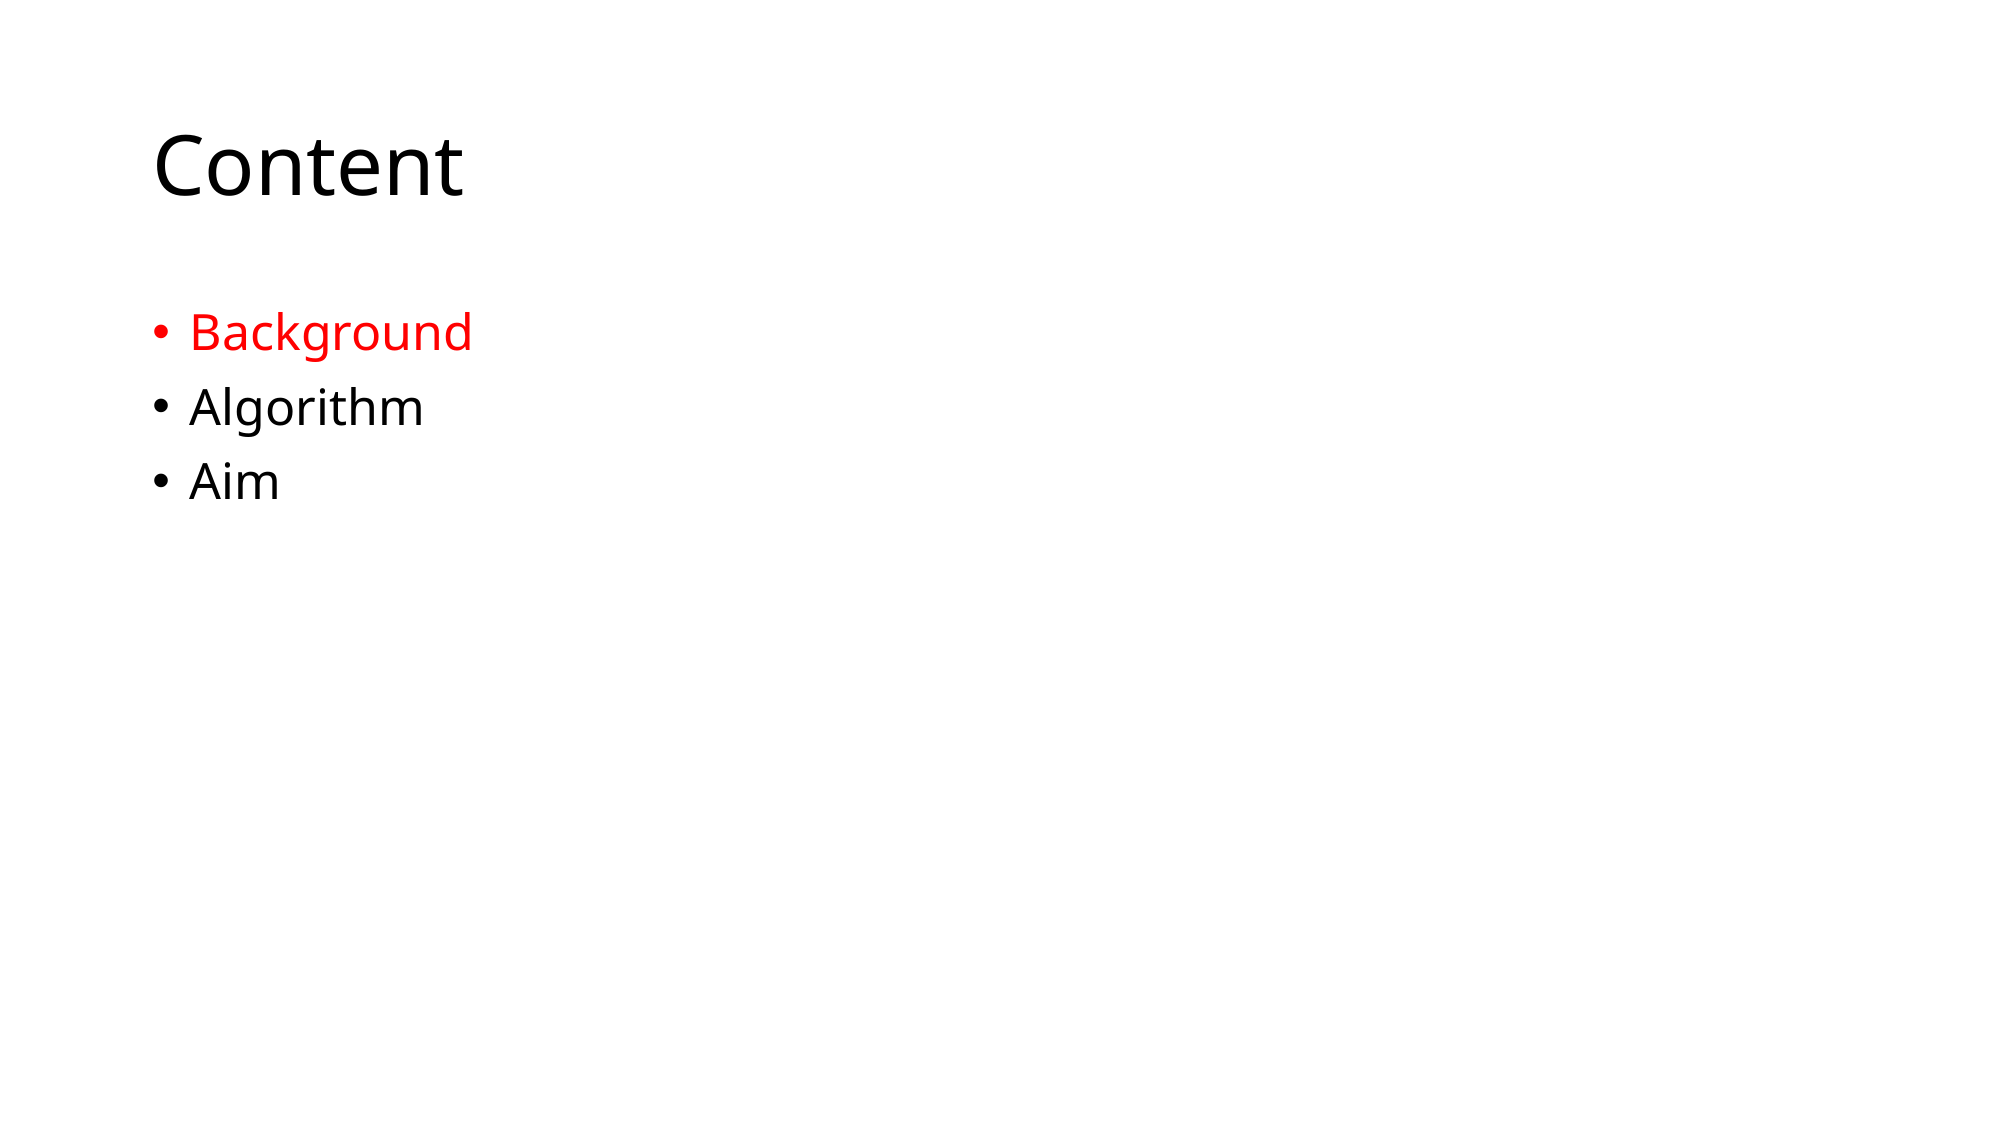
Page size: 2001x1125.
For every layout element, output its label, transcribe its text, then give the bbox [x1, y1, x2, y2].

list Background Algorithm Aim [137, 299, 1863, 1014]
title Content [137, 59, 1863, 278]
